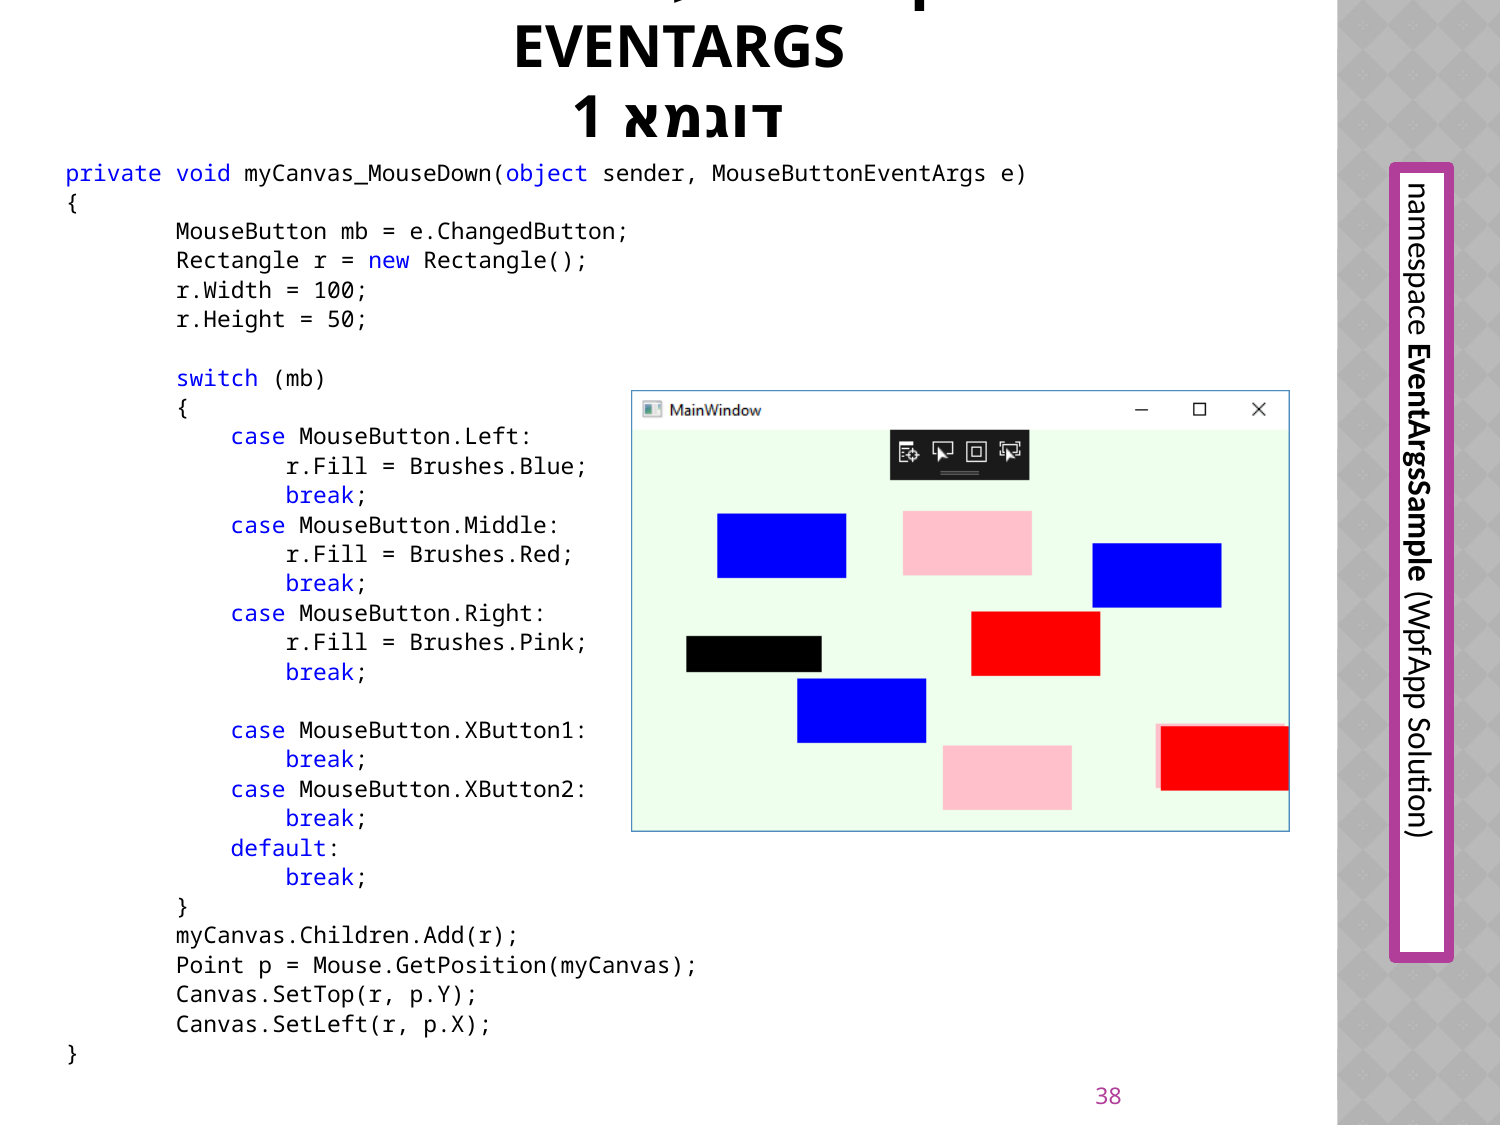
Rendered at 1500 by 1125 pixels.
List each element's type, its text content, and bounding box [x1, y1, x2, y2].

text_box namespace EventArgsSample (WpfApp Solution) [1394, 167, 1450, 958]
text_box private void myCanvas_MouseDown(object sender, MouseButtonEventArgs e) { MouseButton mb = e.ChangedButton; Rectangle r = new Rectangle(); r.Width = 100; r.Height = 50; switch (mb) { case MouseButton.Left: r.Fill = Brushes.Blue; break; case MouseButton.Middle: r.Fill = Brushes.Red; break; case MouseButton.Right: r.Fill = Brushes.Pink; break; case MouseButton.XButton1: break; case MouseButton.XButton2: break; default: break; } myCanvas.Children.Add(r); Point p = Mouse.GetPosition(myCanvas); Canvas.SetTop(r, p.Y); Canvas.SetLeft(r, p.X); } [50, 149, 1067, 1074]
slide_number 38 [1025, 1075, 1122, 1113]
picture [631, 389, 1290, 832]
title רישום פקד לאירוע - שימוש בפרמטר EVENTARGS דוגמא 1 [41, 19, 1317, 149]
